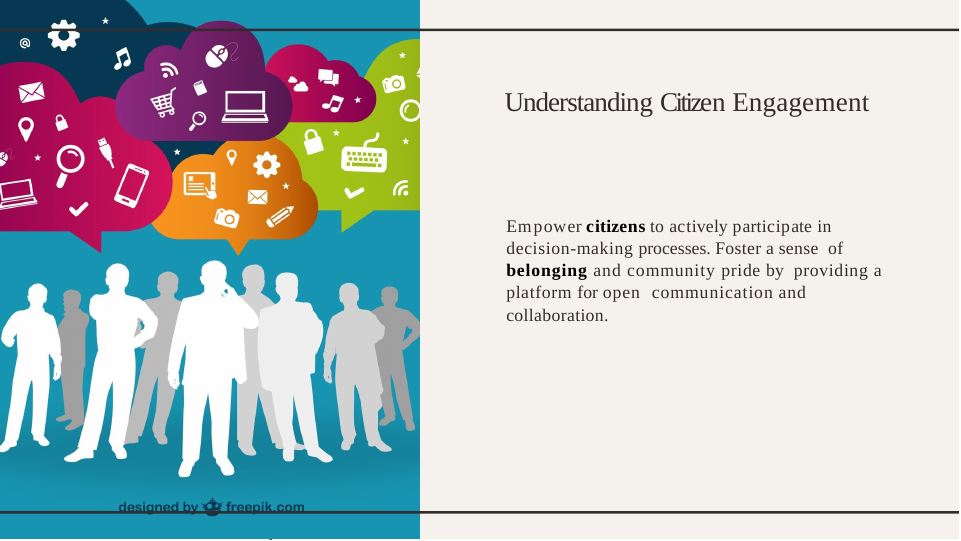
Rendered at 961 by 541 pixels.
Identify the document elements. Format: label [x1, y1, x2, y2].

text_box [0, 0, 960, 541]
